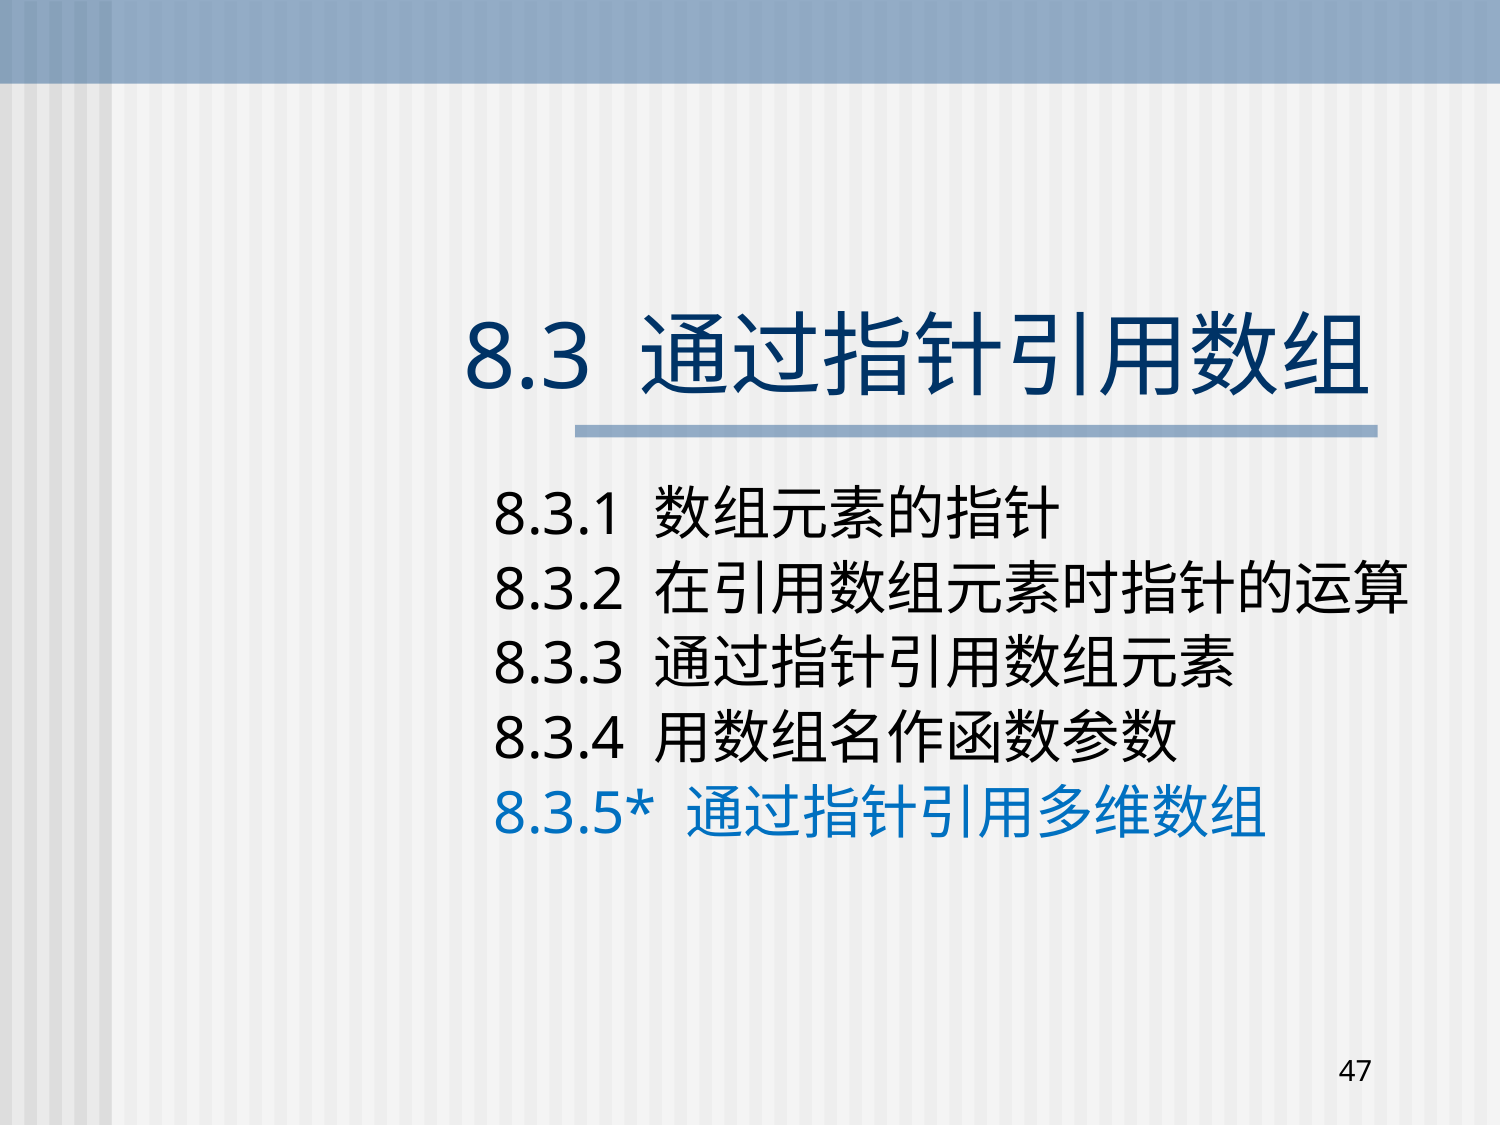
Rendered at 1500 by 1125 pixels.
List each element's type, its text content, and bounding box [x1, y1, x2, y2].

title 8.3 通过指针引用数组 [127, 289, 1388, 415]
subtitle 8.3.1 数组元素的指针 8.3.2 在引用数组元素时指针的运算 8.3.3 通过指针引用数组元素 8.3.4 用数组名作函数参数 8.3.5* 通过指针引用多维数组 [478, 476, 1500, 988]
slide_number 47 [1074, 1025, 1388, 1100]
